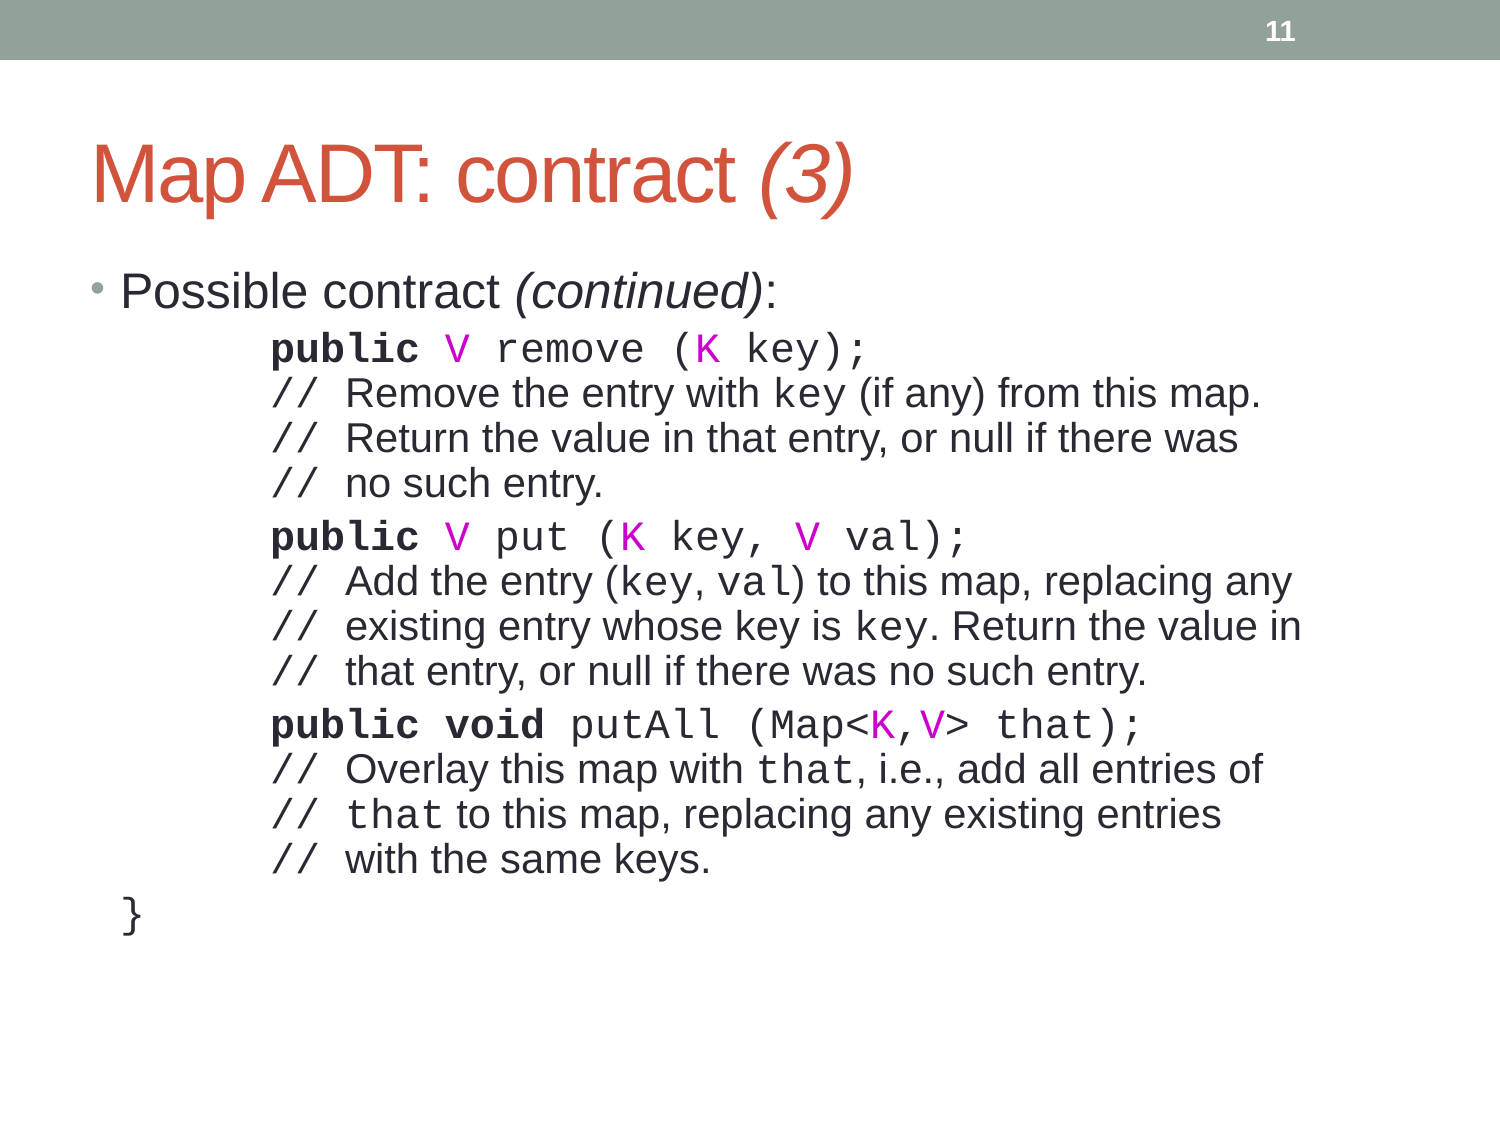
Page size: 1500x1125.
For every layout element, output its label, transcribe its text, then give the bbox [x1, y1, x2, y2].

list Possible contract (continued): public V remove (K key); // Remove the entry with key (if any) from this map. // Return the value in that entry, or null if there was // no such entry. public V put (K key, V val); // Add the entry (key, val) to this map, replacing any // existing entry whose key is key. Return the value in // that entry, or null if there was no such entry. public void putAll (Map<K,V> that); // Overlay this map with that, i.e., add all entries of // that to this map, replacing any existing entries // with the same keys. } [75, 262, 1425, 1063]
slide_number 11 [1250, 3, 1425, 57]
title Map ADT: contract (3) [75, 87, 1425, 250]
